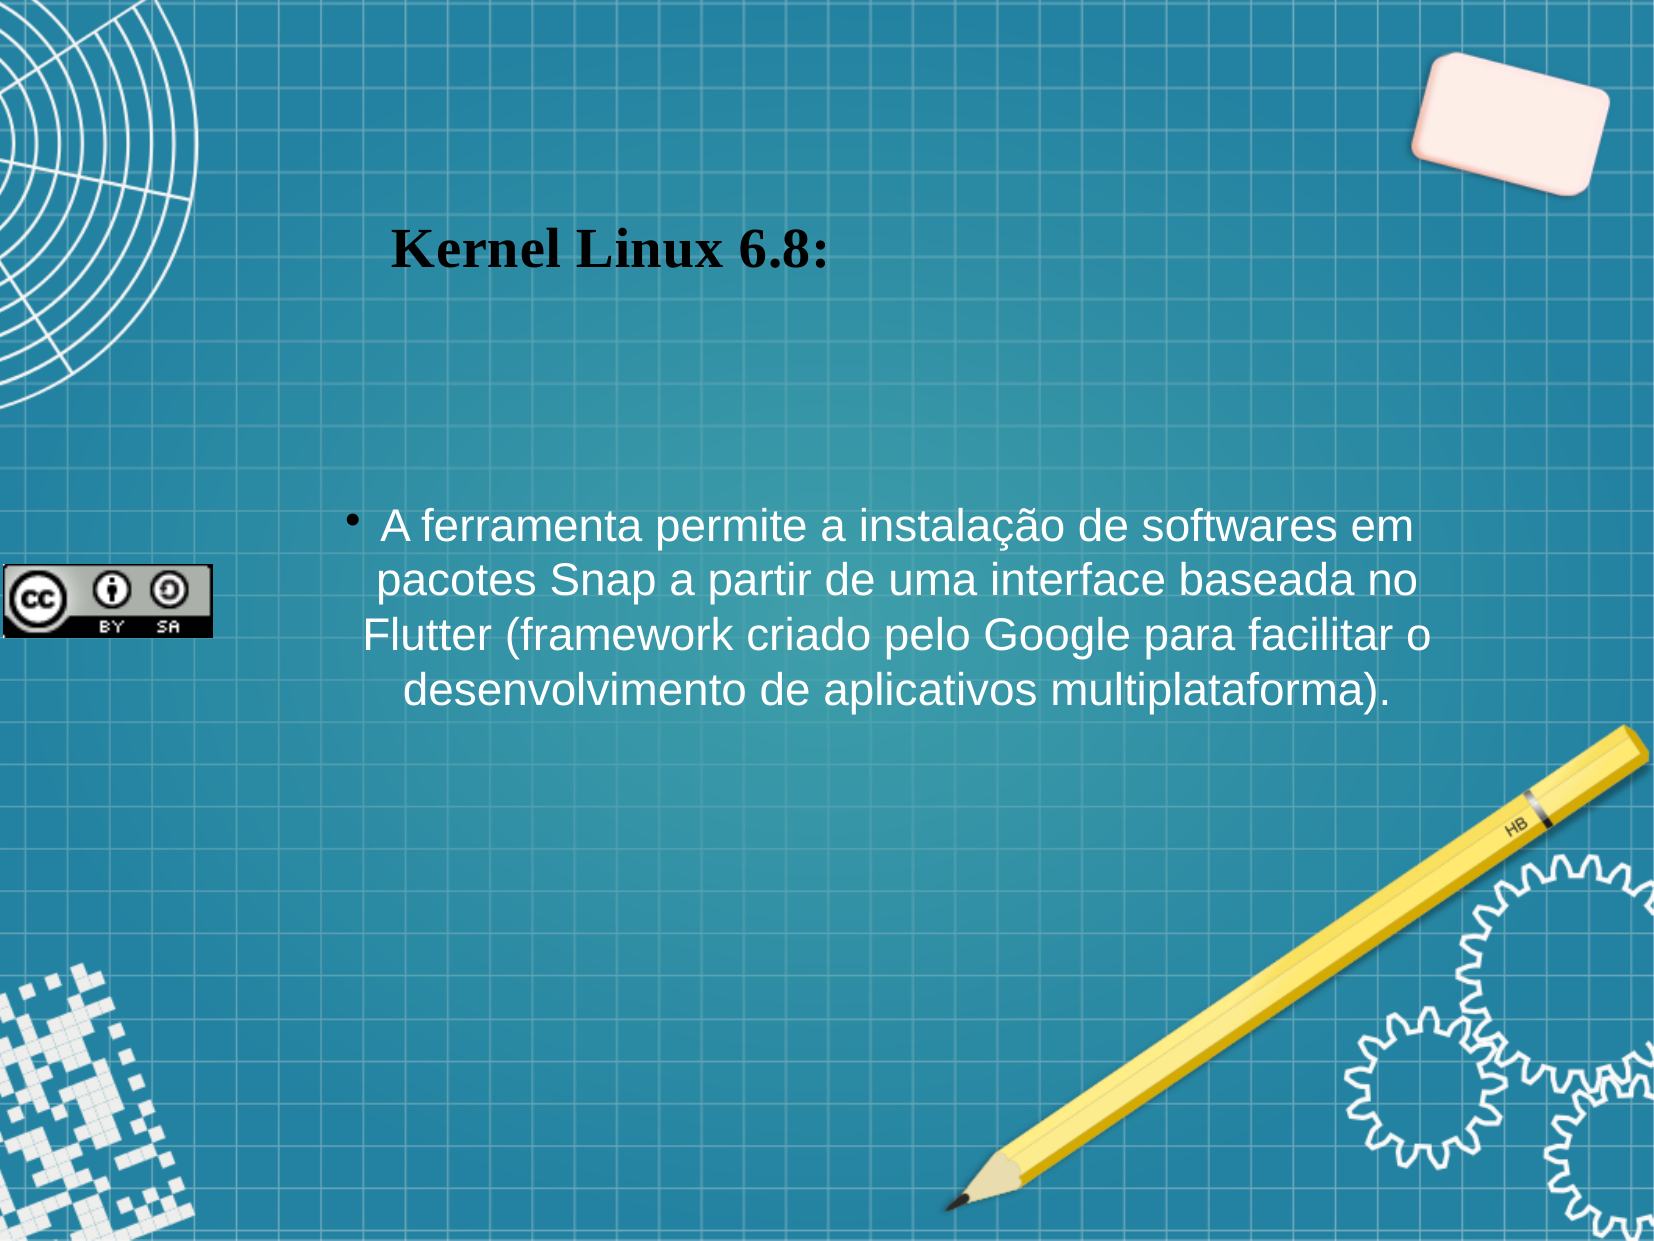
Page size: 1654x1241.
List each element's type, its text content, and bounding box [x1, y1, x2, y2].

text_box A ferramenta permite a instalação de softwares em pacotes Snap a partir de uma interface baseada no Flutter (framework criado pelo Google para facilitar o desenvolvimento de aplicativos multiplataforma). [271, 501, 1453, 709]
picture [0, 0, 1654, 1241]
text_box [271, 200, 1276, 379]
